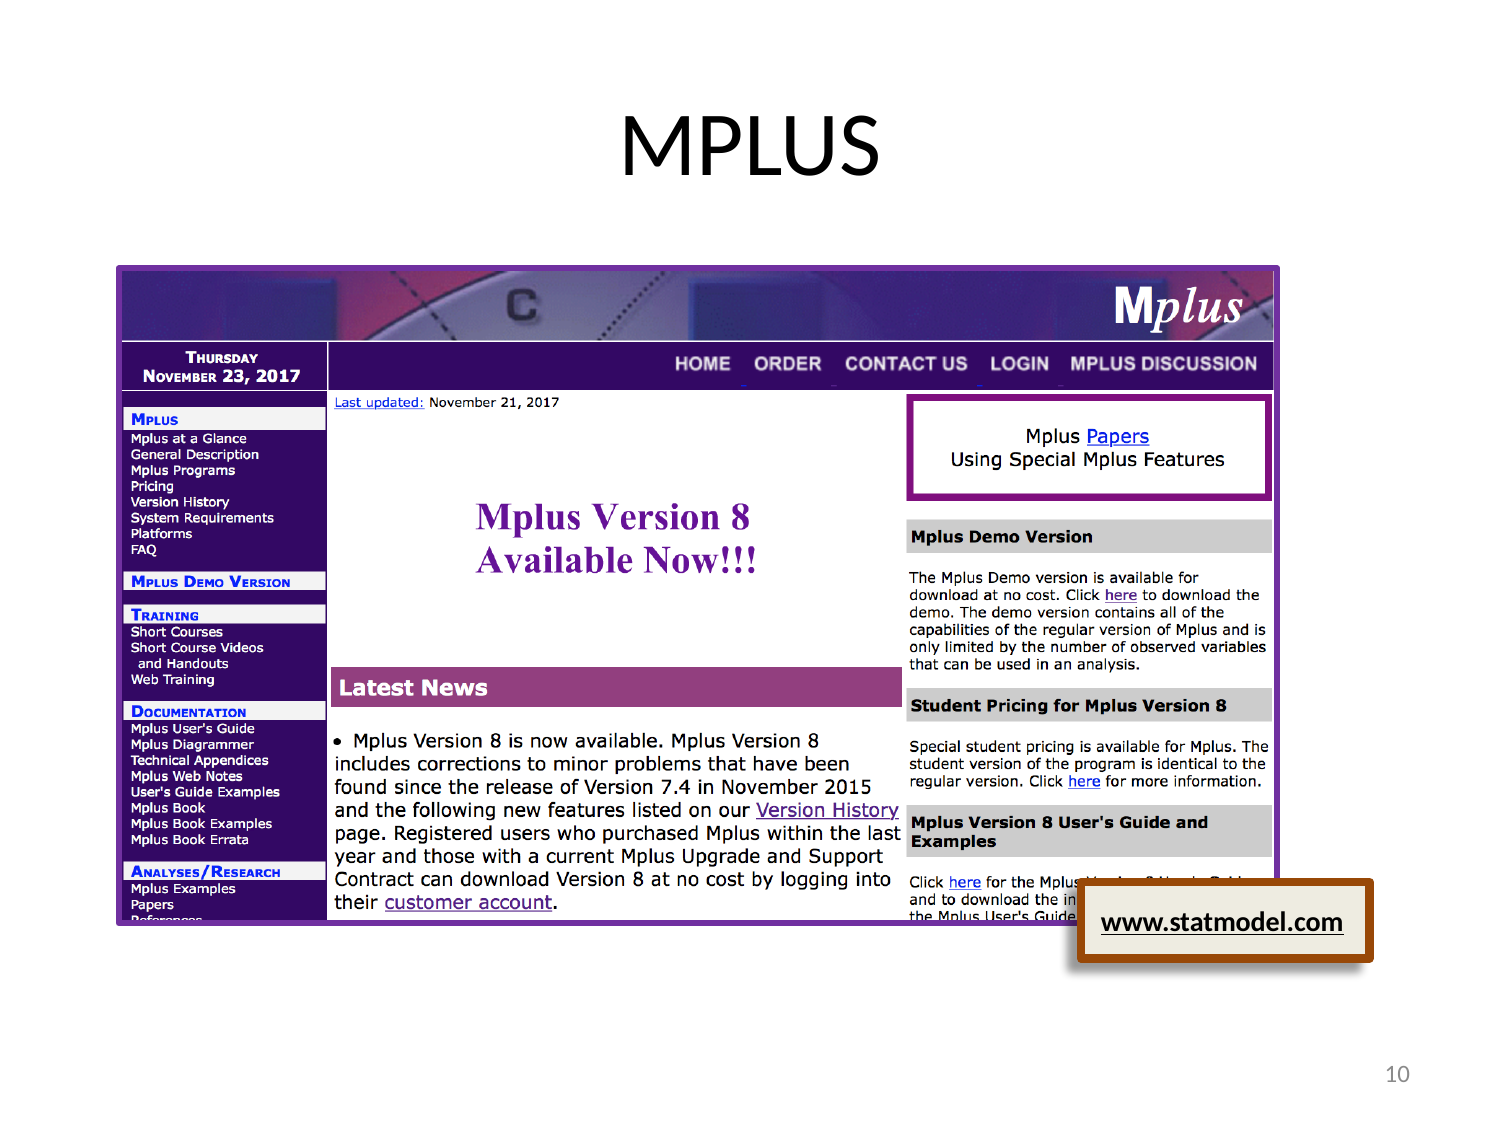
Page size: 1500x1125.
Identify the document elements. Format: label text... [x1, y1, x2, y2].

title MPLUS [75, 45, 1425, 233]
picture [121, 271, 1275, 921]
text_box www.statmodel.com [1081, 881, 1370, 959]
slide_number 10 [1074, 1042, 1425, 1103]
